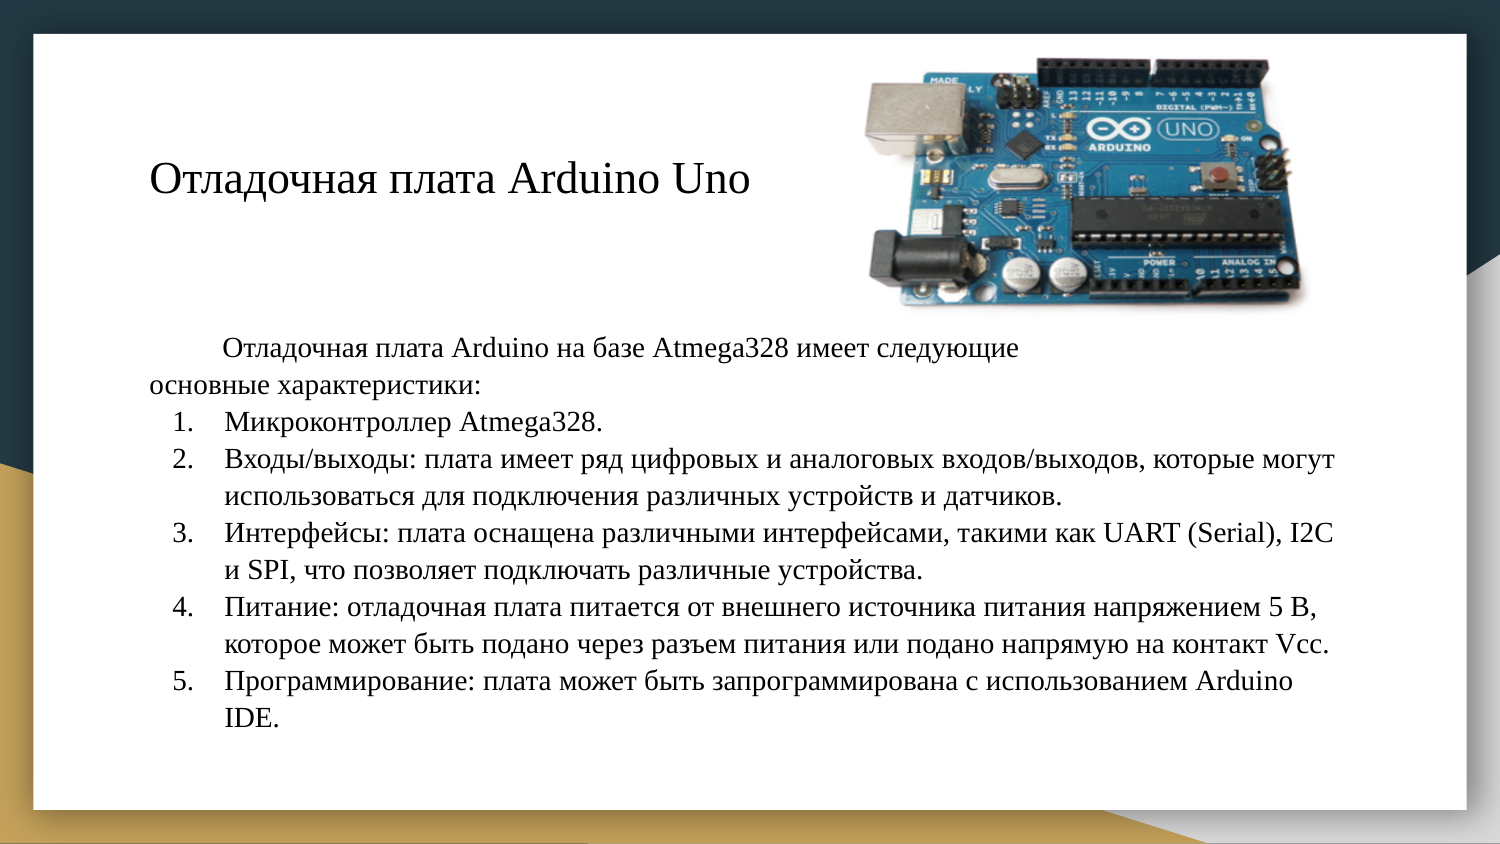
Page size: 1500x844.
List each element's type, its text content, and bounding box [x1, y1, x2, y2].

picture [765, 44, 1400, 327]
title Отладочная плата Arduino Uno [134, 137, 760, 295]
list Отладочная плата Arduino на базе Atmega328 имеет следующие основные характеристики: Микроконтроллер Atmega328. Входы/выходы: плата имеет ряд цифровых и аналоговых входов/выходов, которые могут использоваться для подключения различных устройств и датчиков. Интерфейсы: плата оснащена различными интерфейсами, такими как UART (Serial), I2C и SPI, что позволяет подключать различные устройства. Питание: отладочная плата питается от внешнего источника питания напряжением 5 В, которое может быть подано через разъем питания или подано напрямую на контакт Vcc. Программирование: плата может быть запрограммирована с использованием Arduino IDE. [134, 311, 1366, 810]
